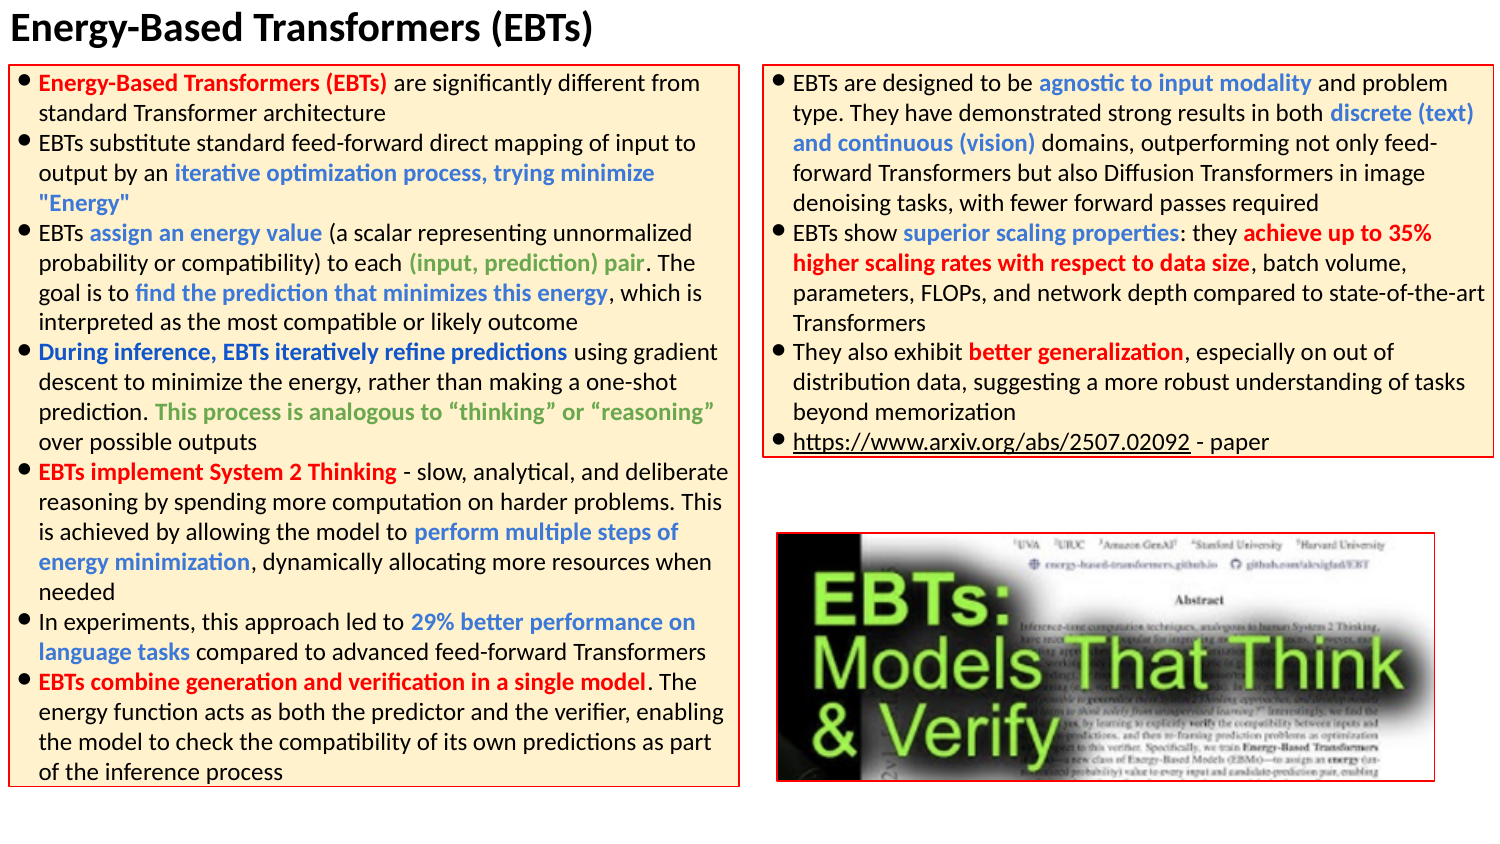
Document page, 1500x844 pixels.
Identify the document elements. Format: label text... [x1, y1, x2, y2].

picture [777, 533, 1435, 781]
text_box EBTs are designed to be agnostic to input modality and problem type. They have demonstrated strong results in both discrete (text) and continuous (vision) domains, outperforming not only feed-forward Transformers but also Diffusion Transformers in image denoising tasks, with fewer forward passes required EBTs show superior scaling properties: they achieve up to 35% higher scaling rates with respect to data size, batch volume, parameters, FLOPs, and network depth compared to state-of-the-art Transformers They also exhibit better generalization, especially on out of distribution data, suggesting a more robust understanding of tasks beyond memorization https://www.arxiv.org/abs/2507.02092 - paper [763, 64, 1494, 458]
text_box Energy-Based Transformers (EBTs) [9, 0, 740, 52]
text_box Energy-Based Transformers (EBTs) are significantly different from standard Transformer architecture EBTs substitute standard feed-forward direct mapping of input to output by an iterative optimization process, trying minimize "Energy" EBTs assign an energy value (a scalar representing unnormalized probability or compatibility) to each (input, prediction) pair. The goal is to find the prediction that minimizes this energy, which is interpreted as the most compatible or likely outcome During inference, EBTs iteratively refine predictions using gradient descent to minimize the energy, rather than making a one-shot prediction. This process is analogous to “thinking” or “reasoning” over possible outputs EBTs implement System 2 Thinking - slow, analytical, and deliberate reasoning by spending more computation on harder problems. This is achieved by allowing the model to perform multiple steps of energy minimization, dynamically allocating more resources when needed In experiments, this approach led to 29% better performance on language tasks compared to advanced feed-forward Transformers EBTs combine generation and verification in a single model. The energy function acts as both the predictor and the verifier, enabling the model to check the compatibility of its own predictions as part of the inference process [9, 64, 740, 787]
